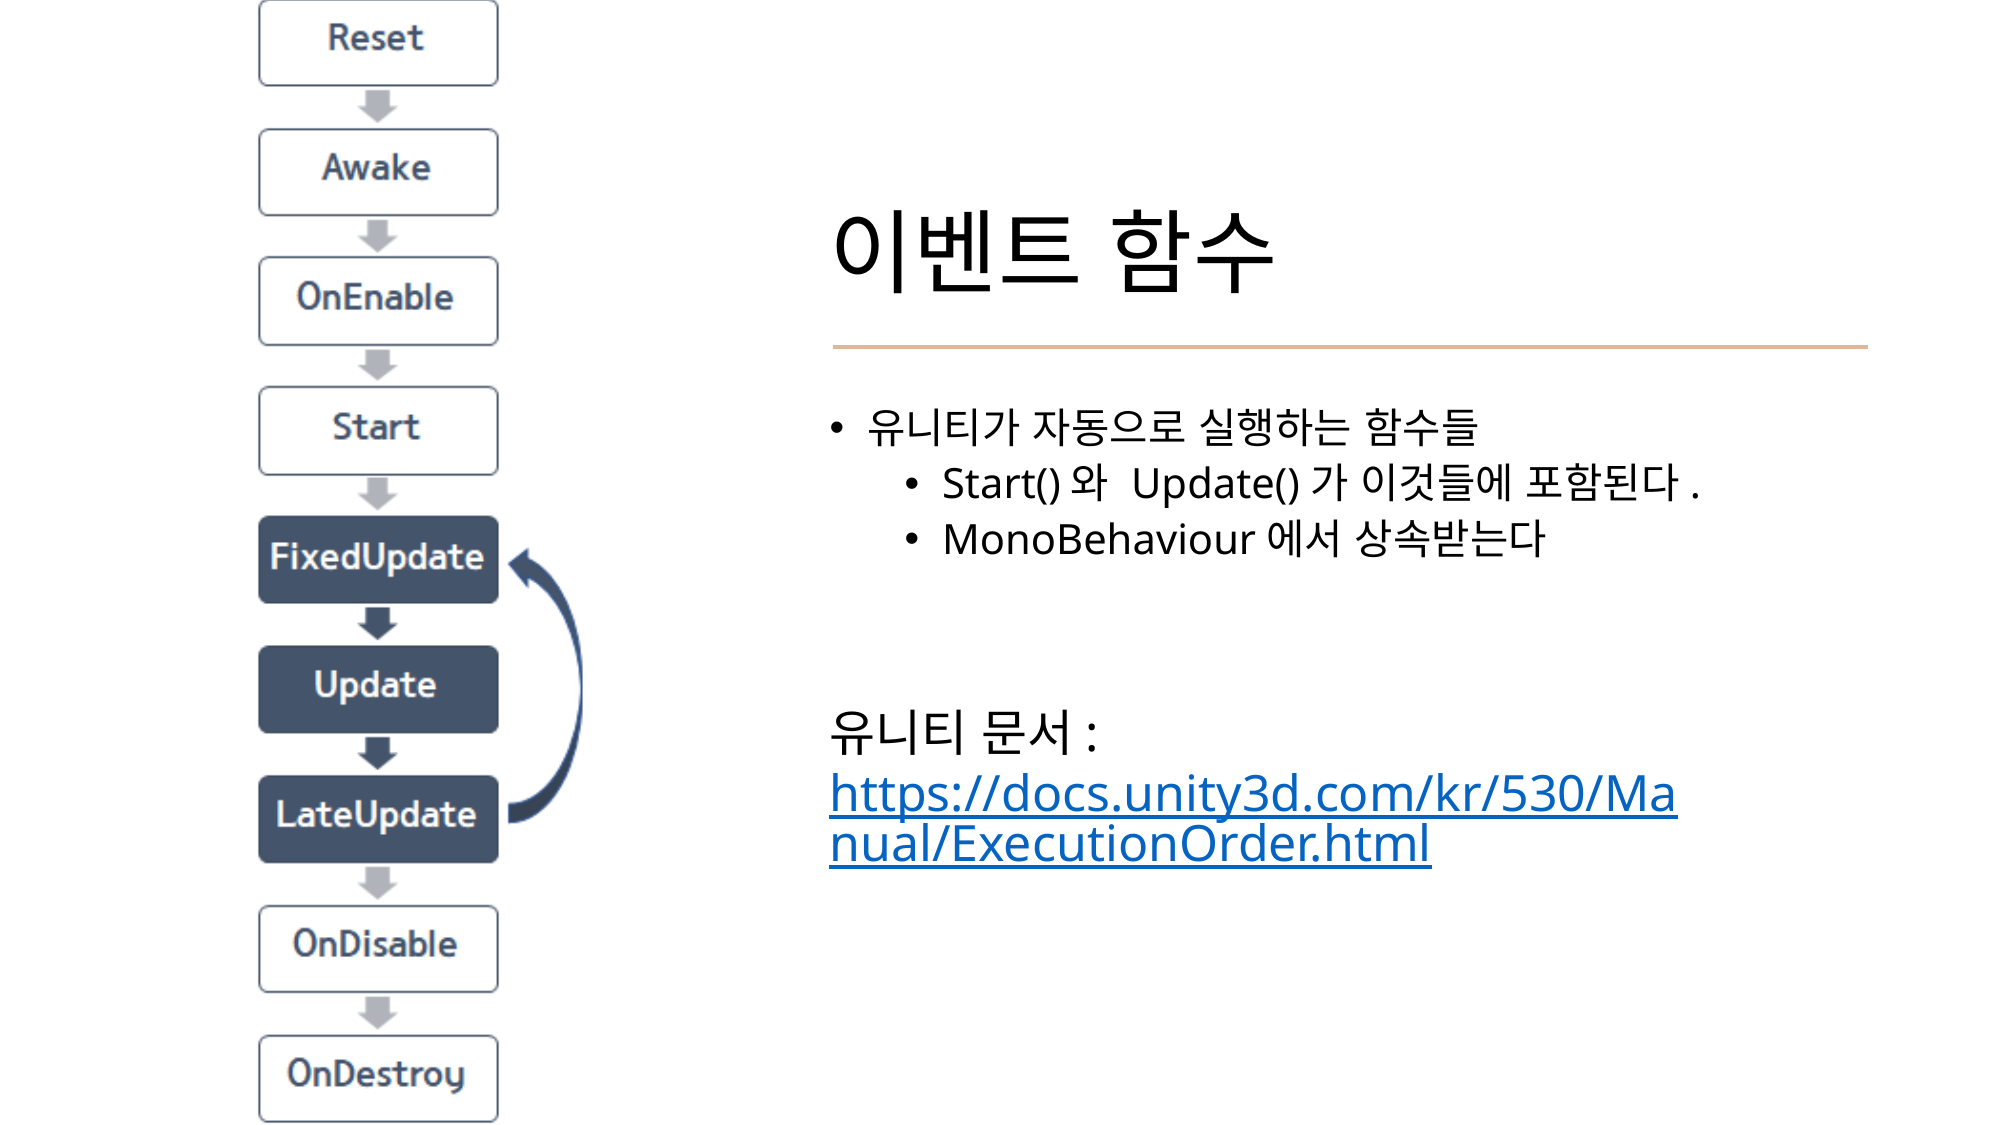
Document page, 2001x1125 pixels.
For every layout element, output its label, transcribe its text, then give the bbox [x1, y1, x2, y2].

picture [0, 0, 761, 1125]
title 이벤트 함수 [814, 103, 1895, 315]
list 유니티가 자동으로 실행하는 함수들 Start()와 Update()가 이것들에 포함된다. MonoBehaviour에서 상속받는다 [814, 399, 1895, 1021]
text_box 유니티 문서: https://docs.unity3d.com/kr/530/Manual/ExecutionOrder.html [814, 694, 1723, 838]
